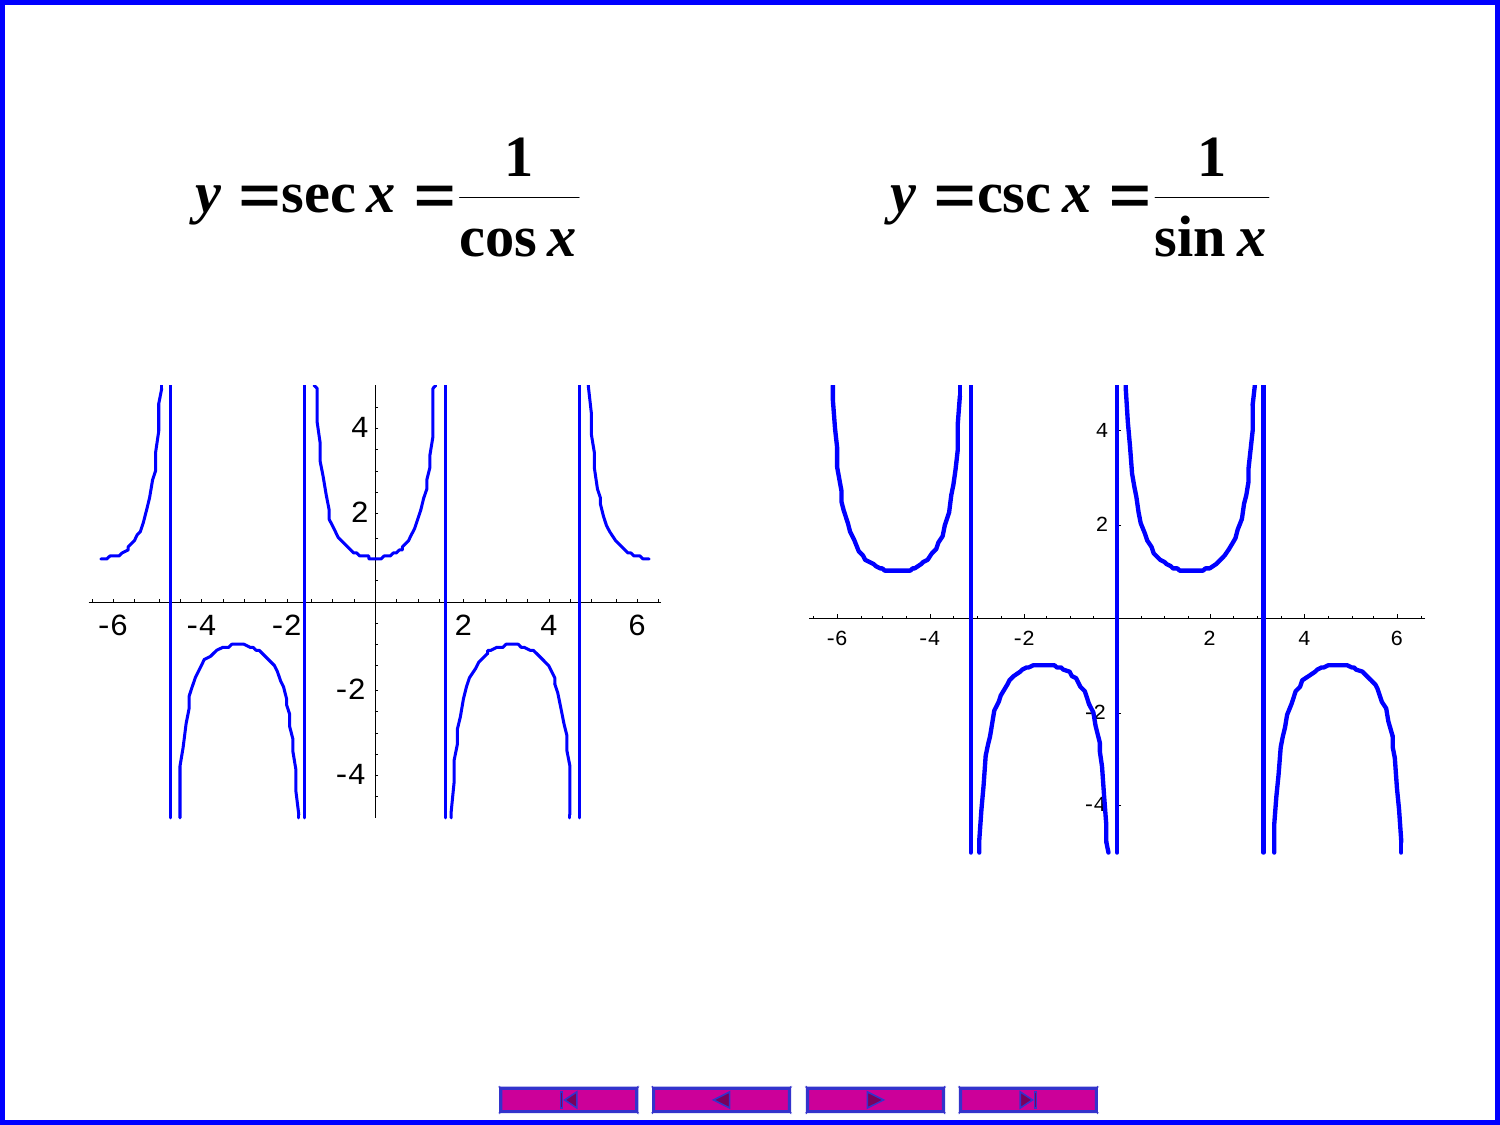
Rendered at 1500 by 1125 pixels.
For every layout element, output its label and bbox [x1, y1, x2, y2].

text_box [0, 0, 1500, 1125]
picture [809, 385, 1430, 855]
picture [88, 385, 668, 821]
